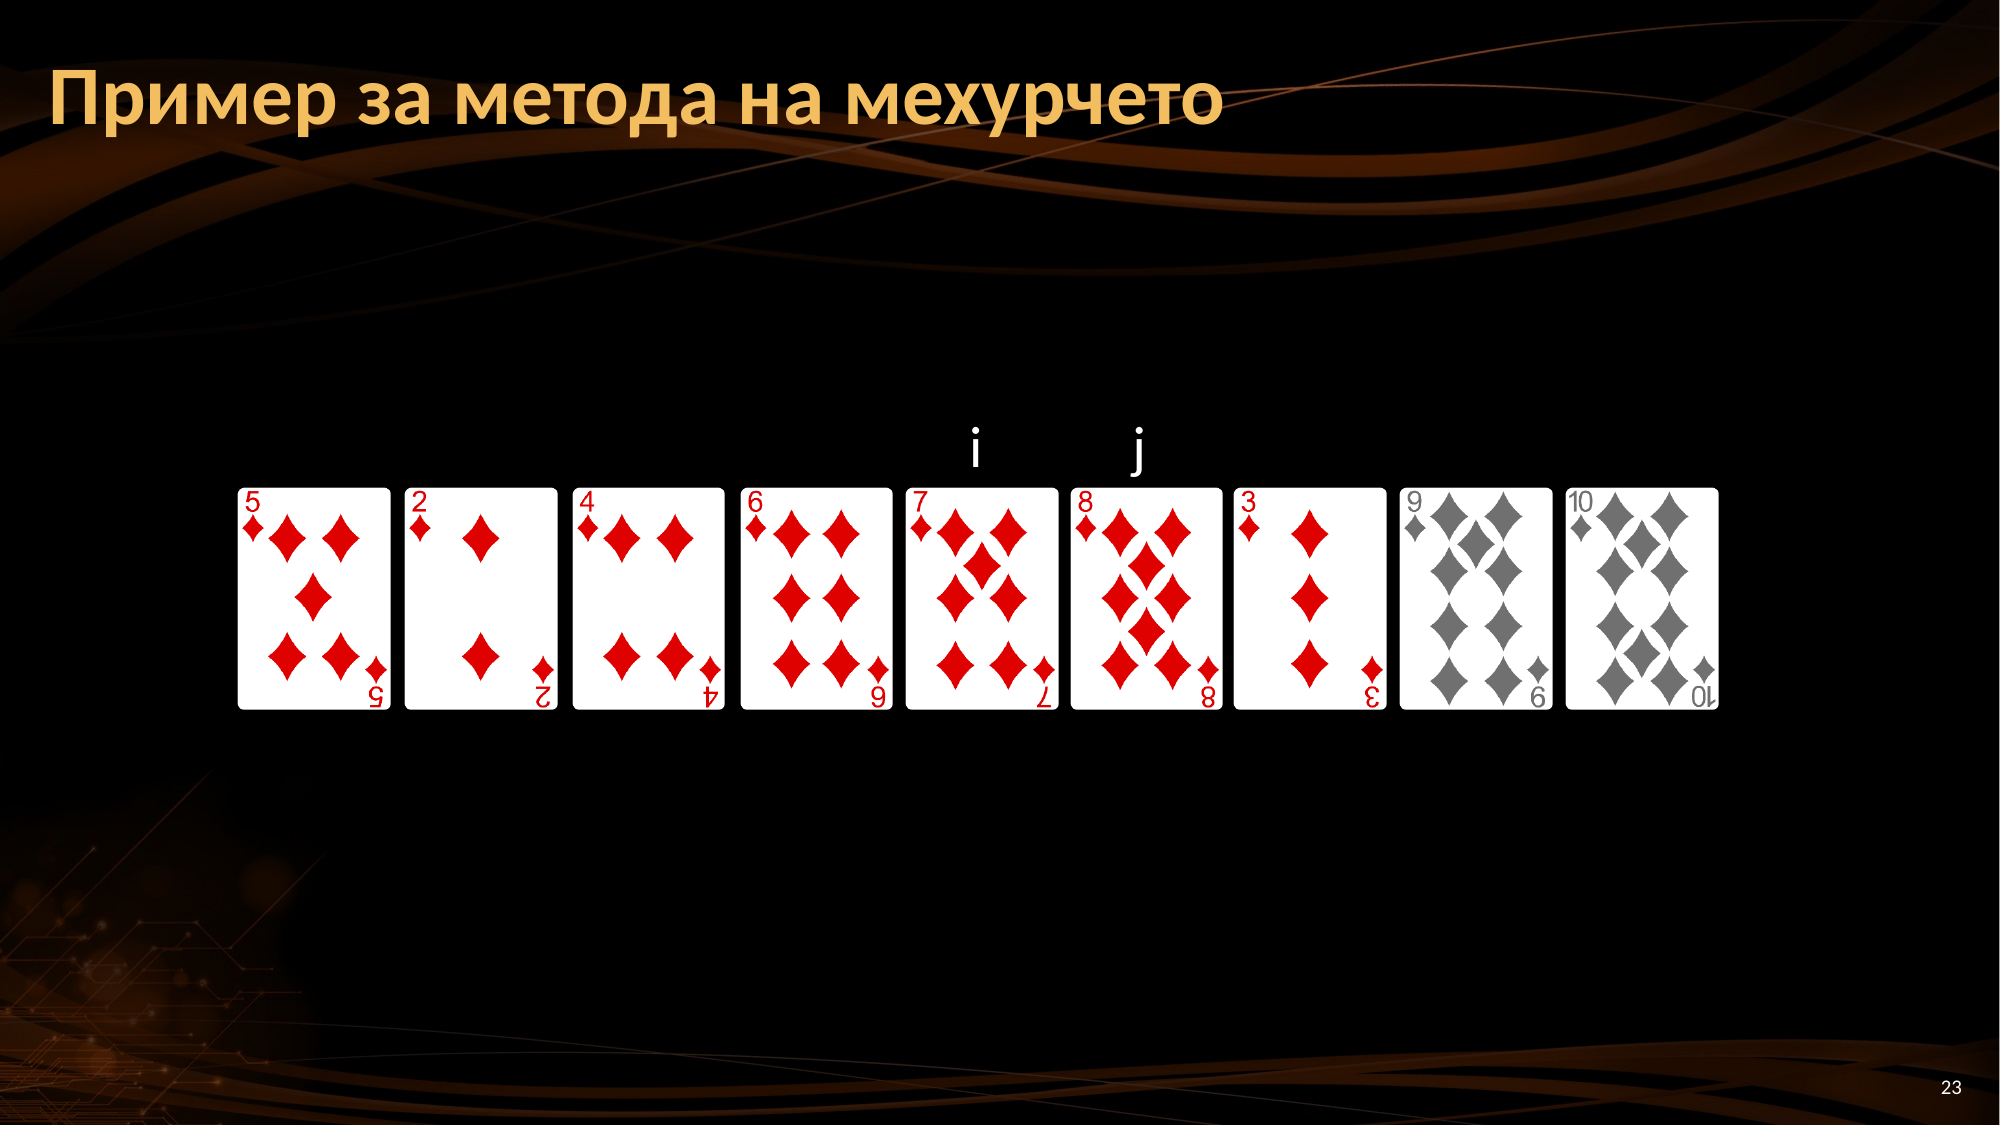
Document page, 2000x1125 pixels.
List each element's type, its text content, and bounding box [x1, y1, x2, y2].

slide_number 23 [1897, 1070, 1968, 1103]
text_box j [1118, 401, 1162, 487]
picture [0, 0, 2000, 1125]
title Пример за метода на мехурчето [30, 6, 1602, 189]
text_box i [954, 401, 998, 487]
